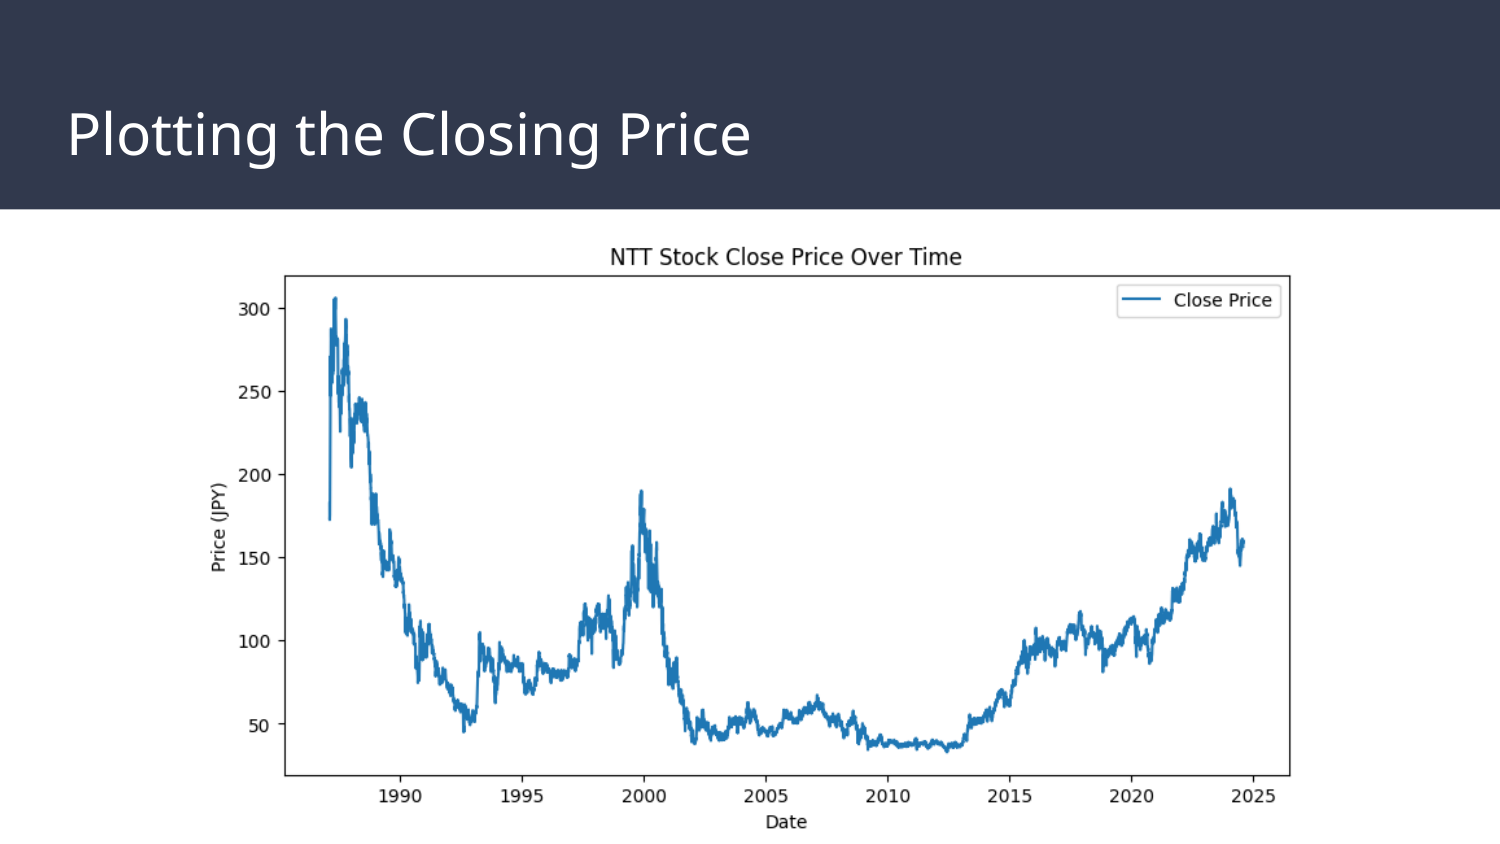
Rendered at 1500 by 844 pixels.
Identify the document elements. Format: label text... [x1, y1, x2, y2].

picture [198, 234, 1302, 844]
title Plotting the Closing Price [51, 82, 1449, 185]
